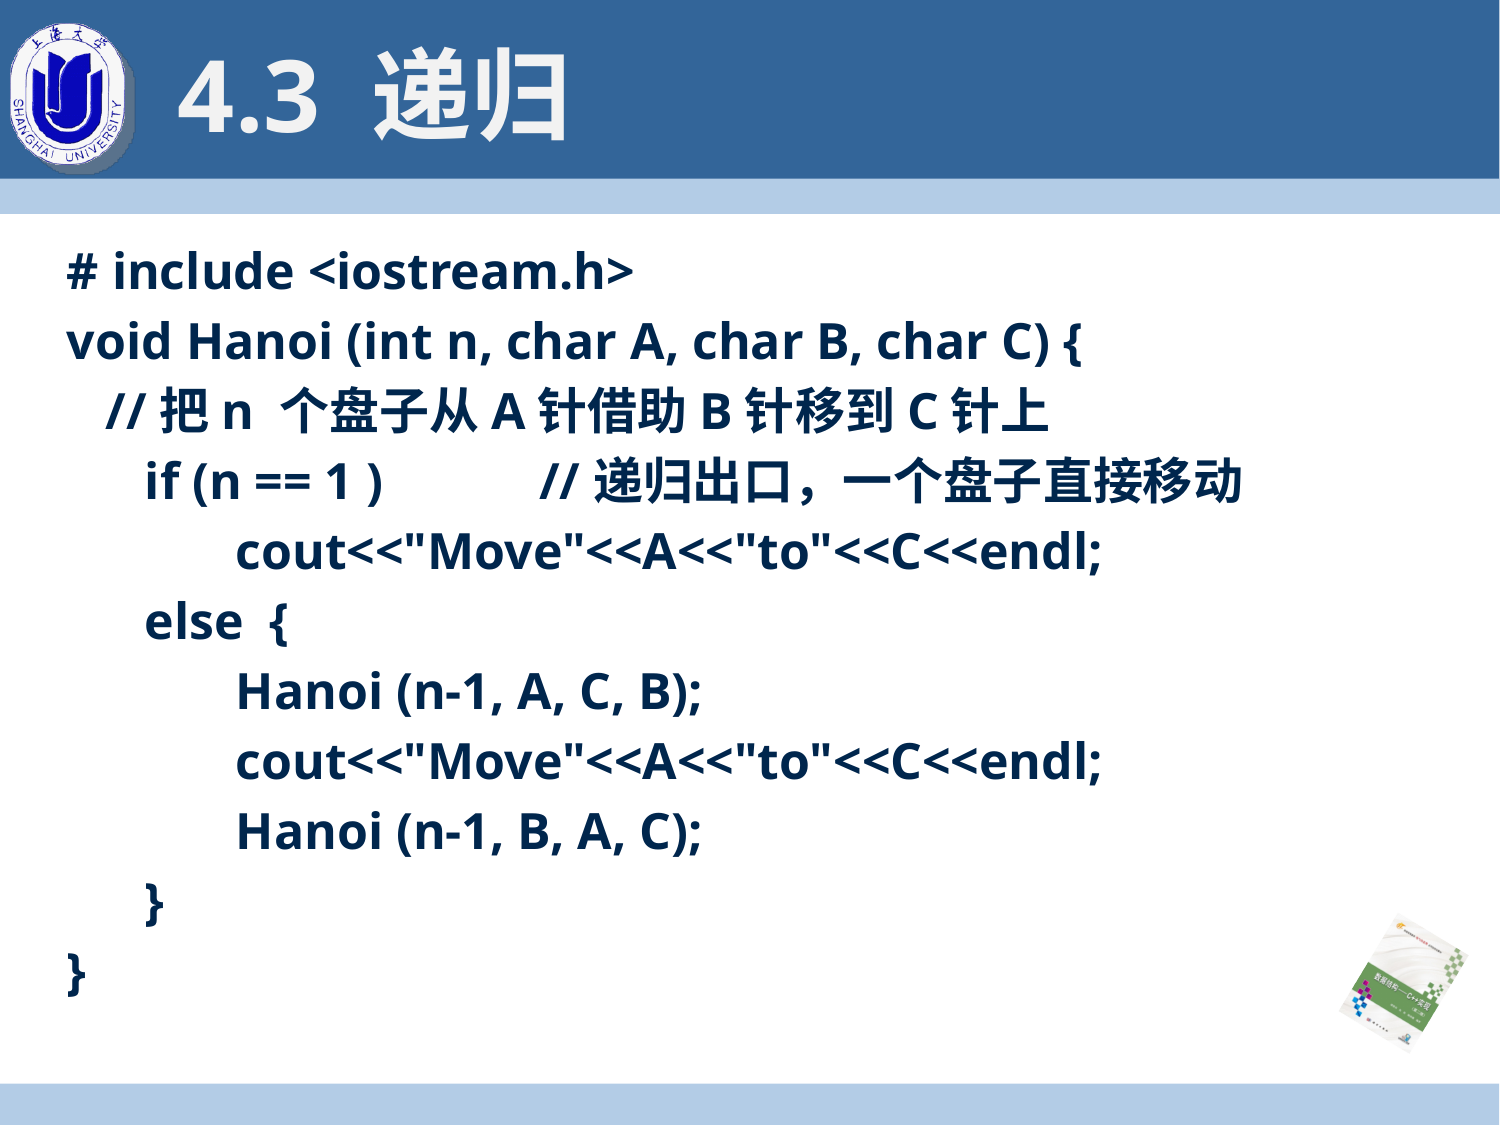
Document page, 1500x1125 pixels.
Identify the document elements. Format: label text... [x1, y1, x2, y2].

title 4.3 递归 [162, 23, 1436, 161]
list # include <iostream.h> void Hanoi (int n, char A, char B, char C) { //把n 个盘子从A针借助B针移到C针上 if (n == 1 ) //递归出口，一个盘子直接移动 cout<<"Move"<<A<<"to"<<C<<endl; else { Hanoi (n-1, A, C, B); cout<<"Move"<<A<<"to"<<C<<endl; Hanoi (n-1, B, A, C); } } [51, 231, 1500, 1065]
picture [4, 17, 128, 176]
